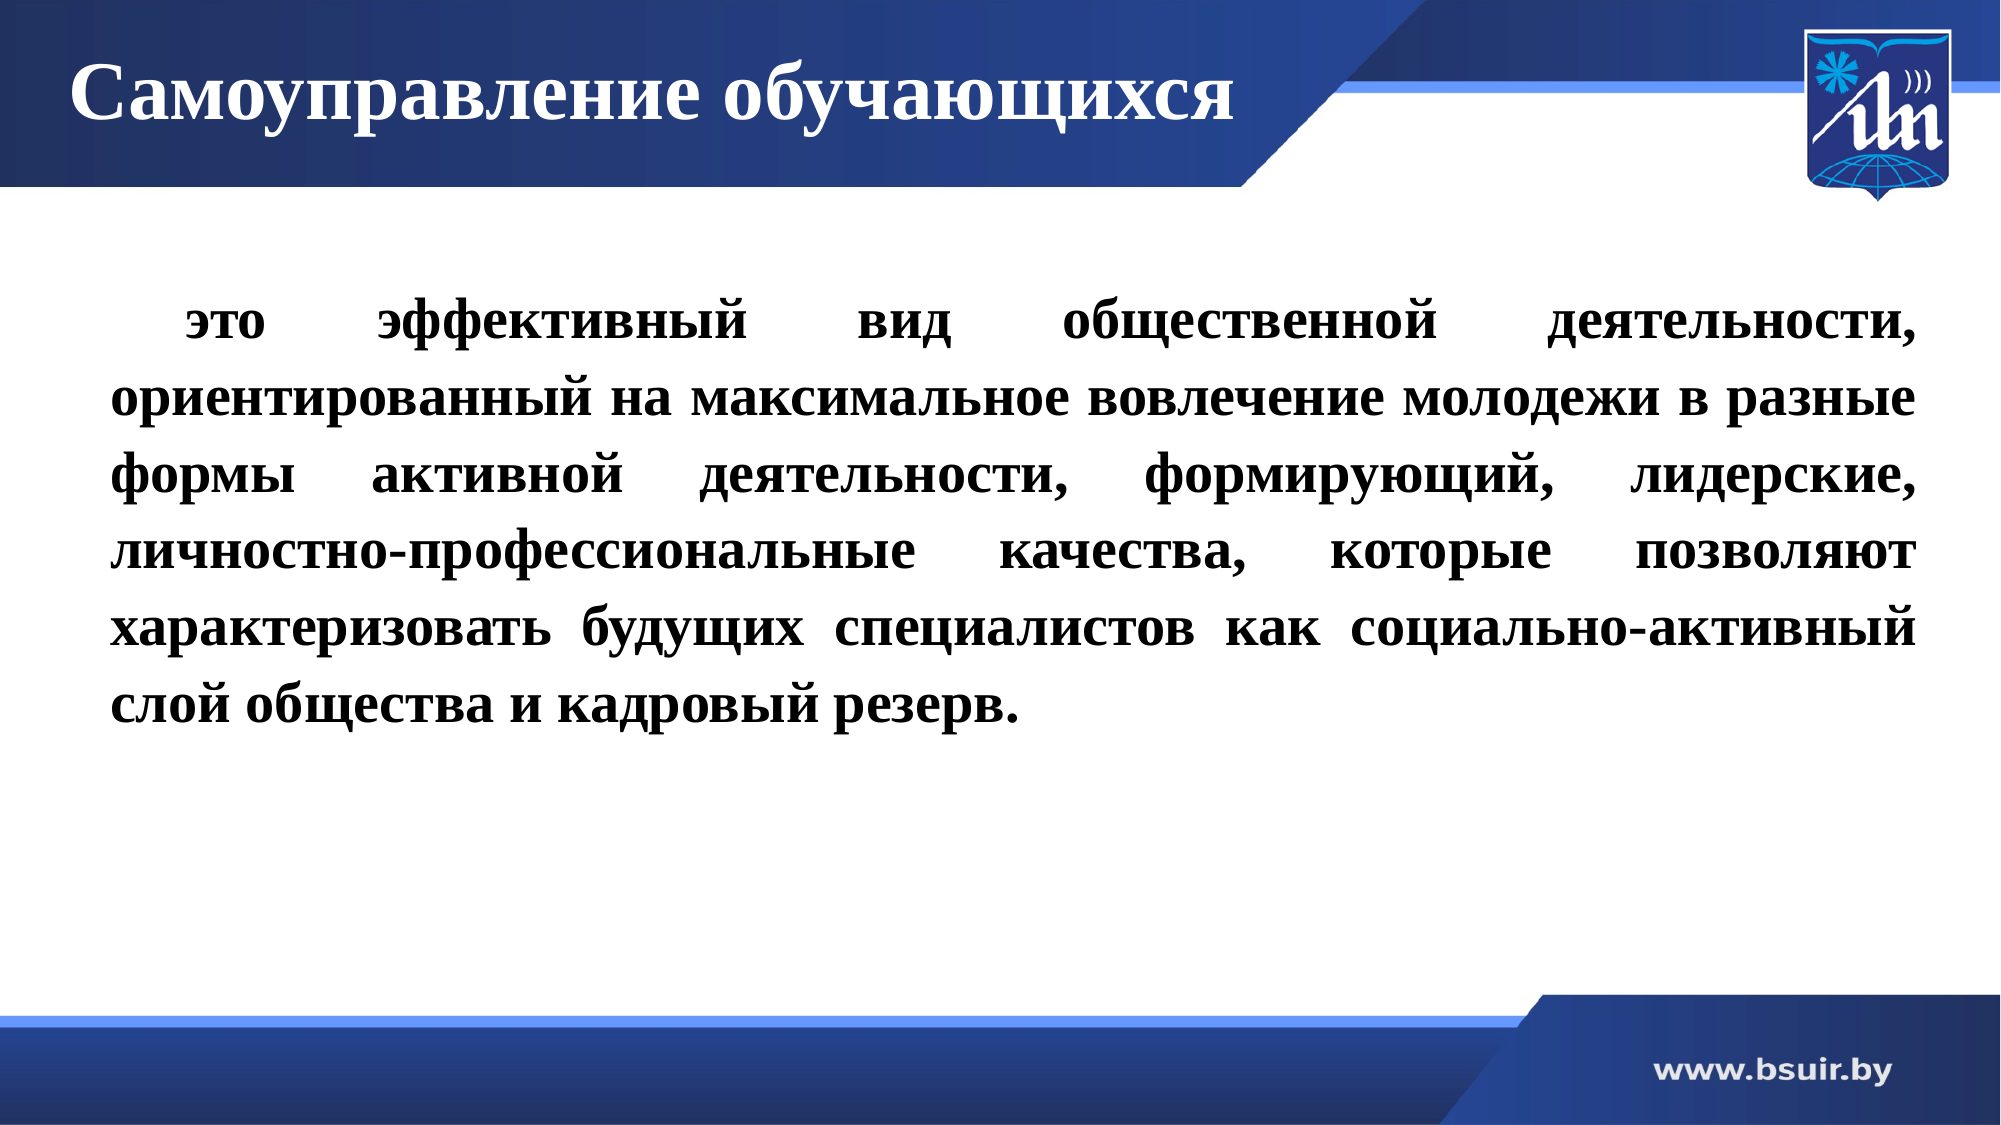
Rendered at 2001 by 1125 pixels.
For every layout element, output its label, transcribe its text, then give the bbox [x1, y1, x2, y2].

picture [0, 0, 2001, 1125]
text_box Самоуправление обучающихся [0, 0, 1653, 184]
list это эффективный вид общественной деятельности, ориентированный на максимальное вовлечение молодежи в разные формы активной деятельности, формирующий, лидерские, личностно-профессиональные качества, которые позволяют характеризовать будущих специалистов как социально-активный слой общества и кадровый резерв. [94, 265, 1933, 1118]
